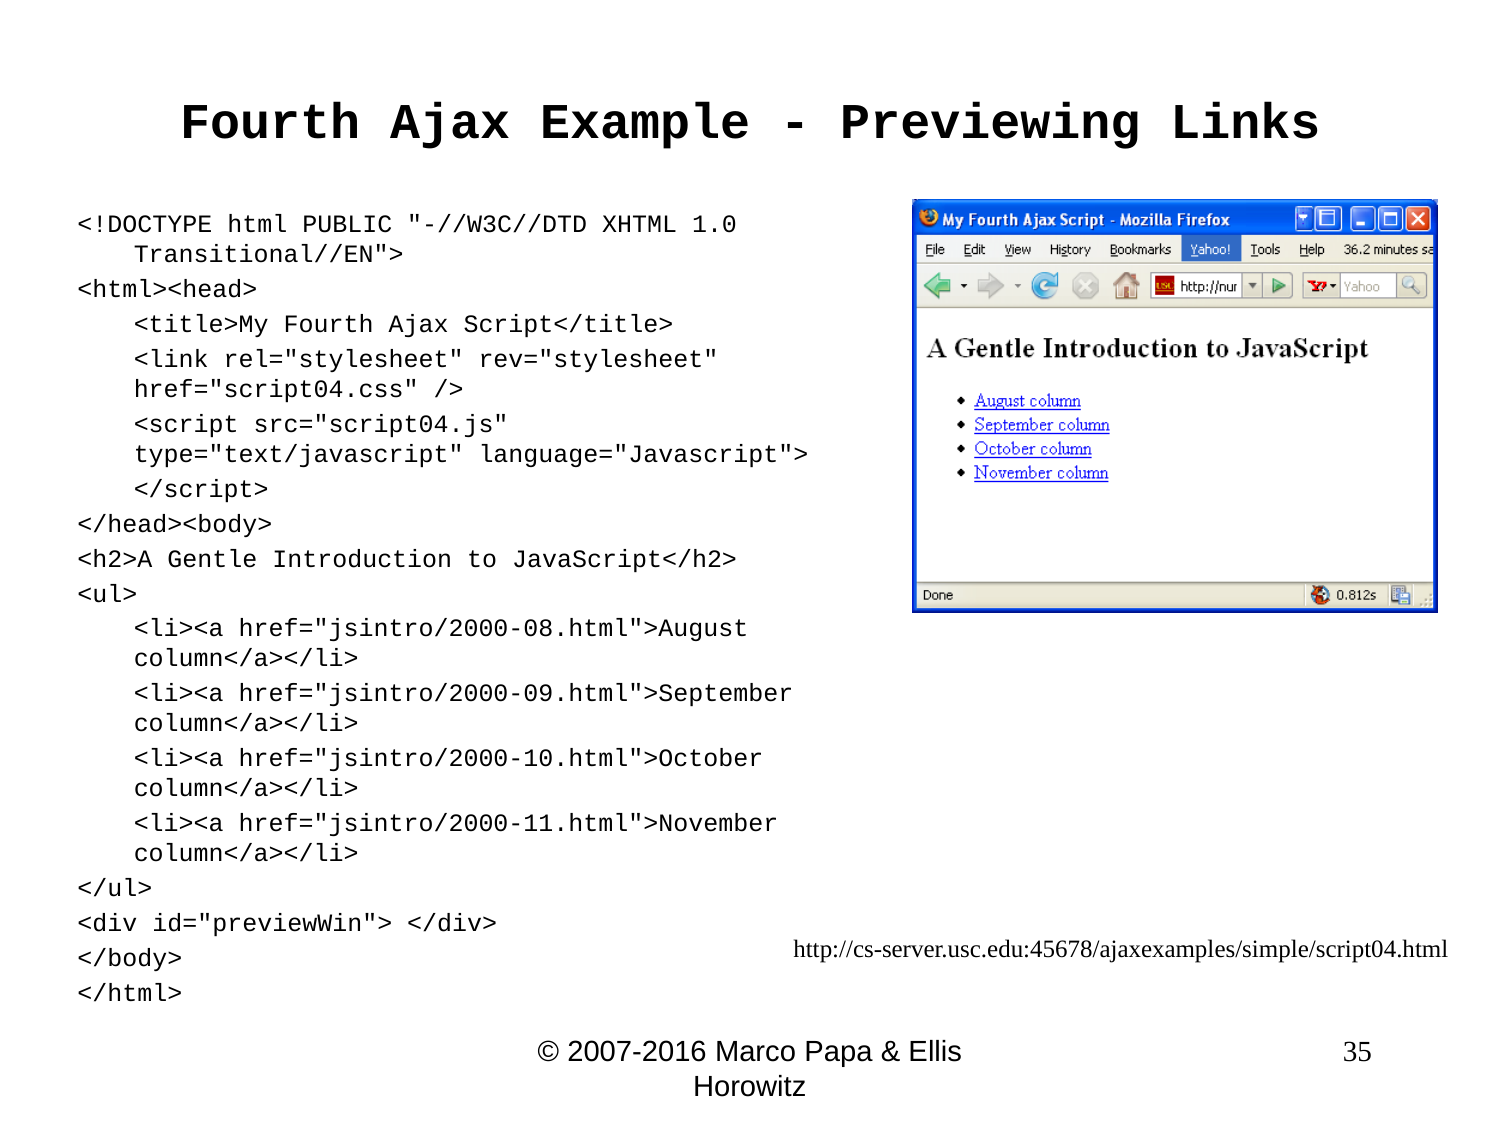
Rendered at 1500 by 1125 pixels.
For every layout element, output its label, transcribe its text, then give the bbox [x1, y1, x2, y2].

list <!DOCTYPE html PUBLIC "-//W3C//DTD XHTML 1.0 Transitional//EN"> <html><head> <title>My Fourth Ajax Script</title> <link rel="stylesheet" rev="stylesheet" href="script04.css" /> <script src="script04.js" type="text/javascript" language="Javascript"> </script> </head><body> <h2>A Gentle Introduction to JavaScript</h2> <ul> <li><a href="jsintro/2000-08.html">August column</a></li> <li><a href="jsintro/2000-09.html">September column</a></li> <li><a href="jsintro/2000-10.html">October column</a></li> <li><a href="jsintro/2000-11.html">November column</a></li> </ul> <div id="previewWin"> </div> </body> </html> [62, 200, 850, 1000]
title Fourth Ajax Example - Previewing Links [24, 62, 1475, 175]
picture [912, 199, 1438, 613]
text_box http://cs-server.usc.edu:45678/ajaxexamples/simple/script04.html [778, 924, 1465, 970]
slide_number 35 [1074, 1025, 1388, 1100]
footer © 2007-2016 Marco Papa & Ellis Horowitz [462, 1025, 1038, 1100]
